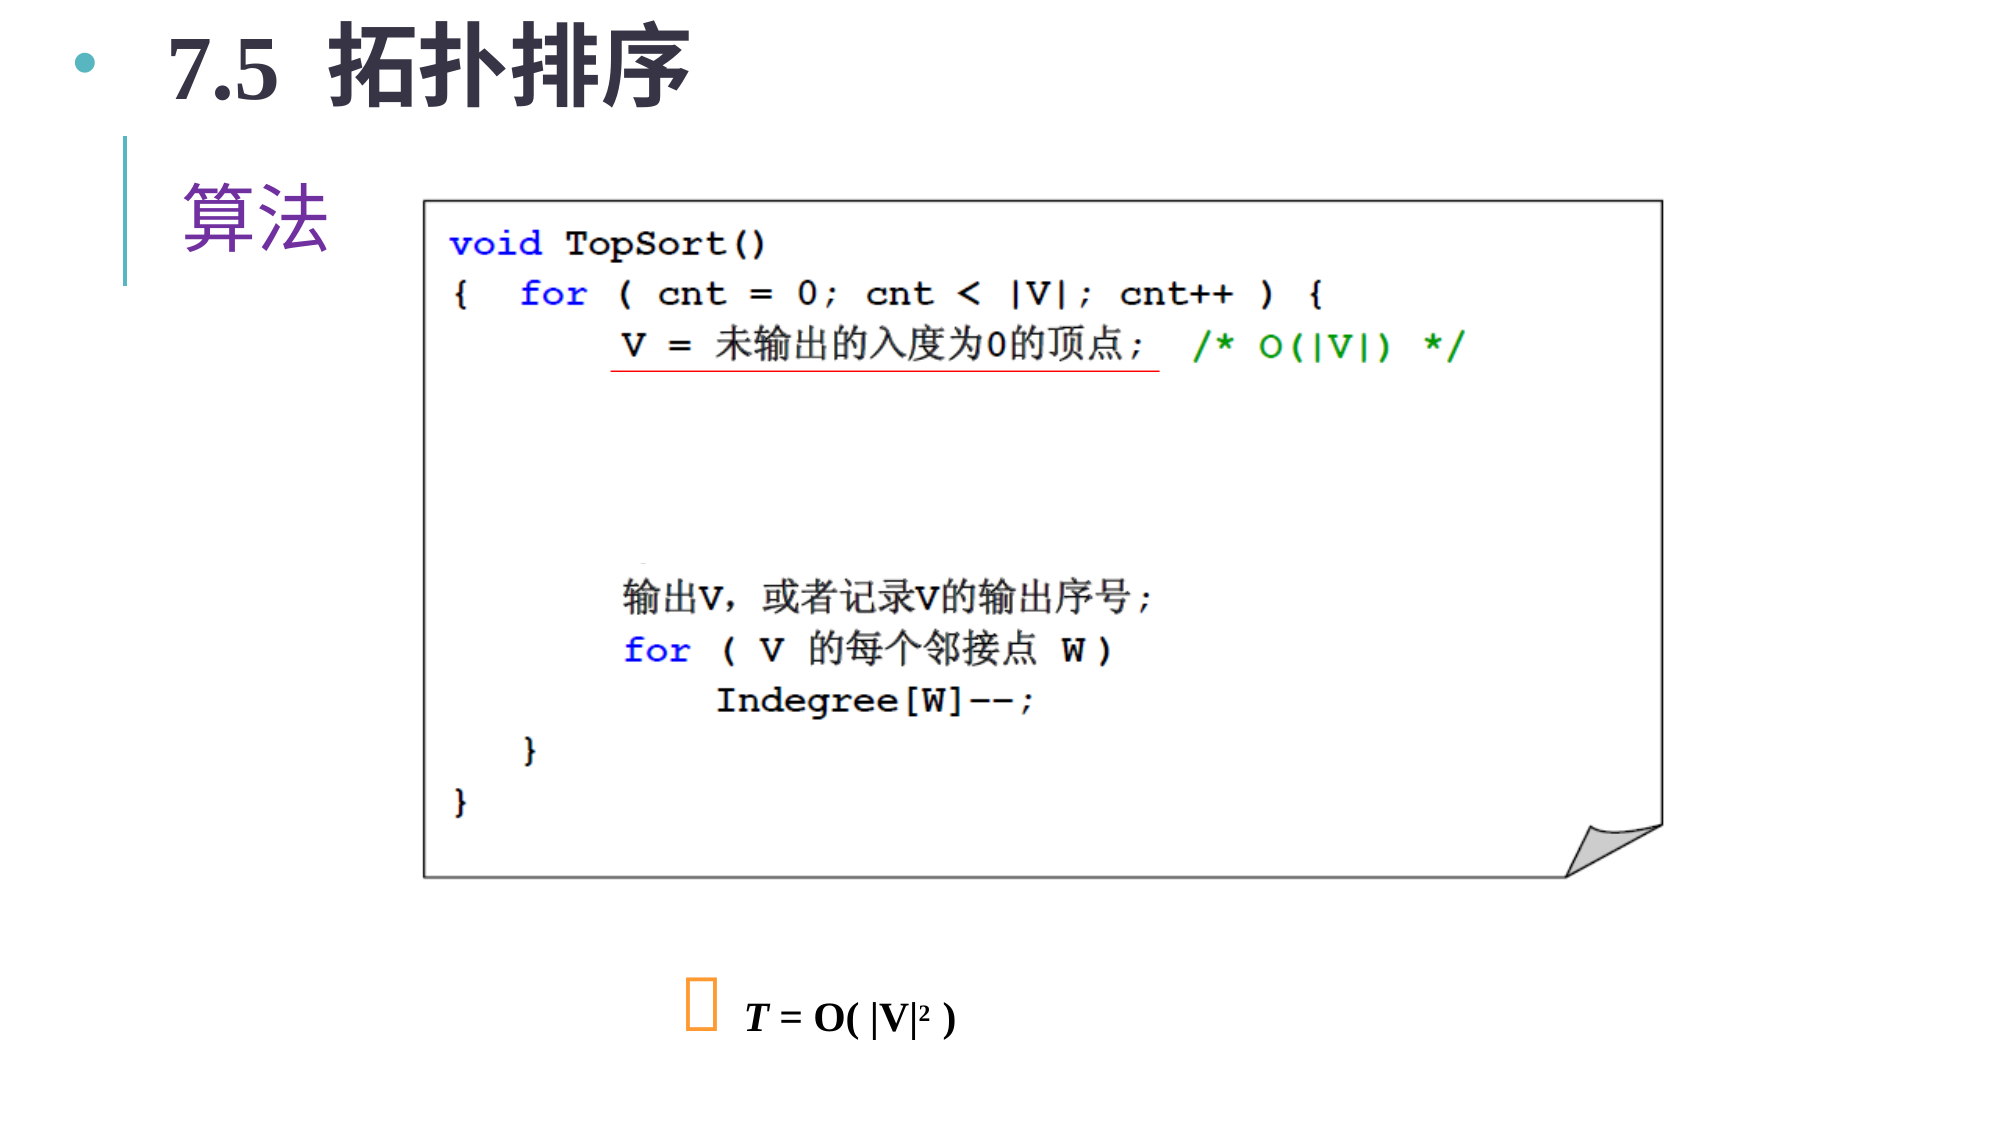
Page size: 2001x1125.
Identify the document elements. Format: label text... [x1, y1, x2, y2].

text_box  T = O( |V|2 ) [677, 954, 966, 1047]
picture [392, 180, 1798, 945]
text_box 算法 [179, 169, 1812, 262]
text_box 7.5 拓扑排序 [57, 0, 1717, 138]
